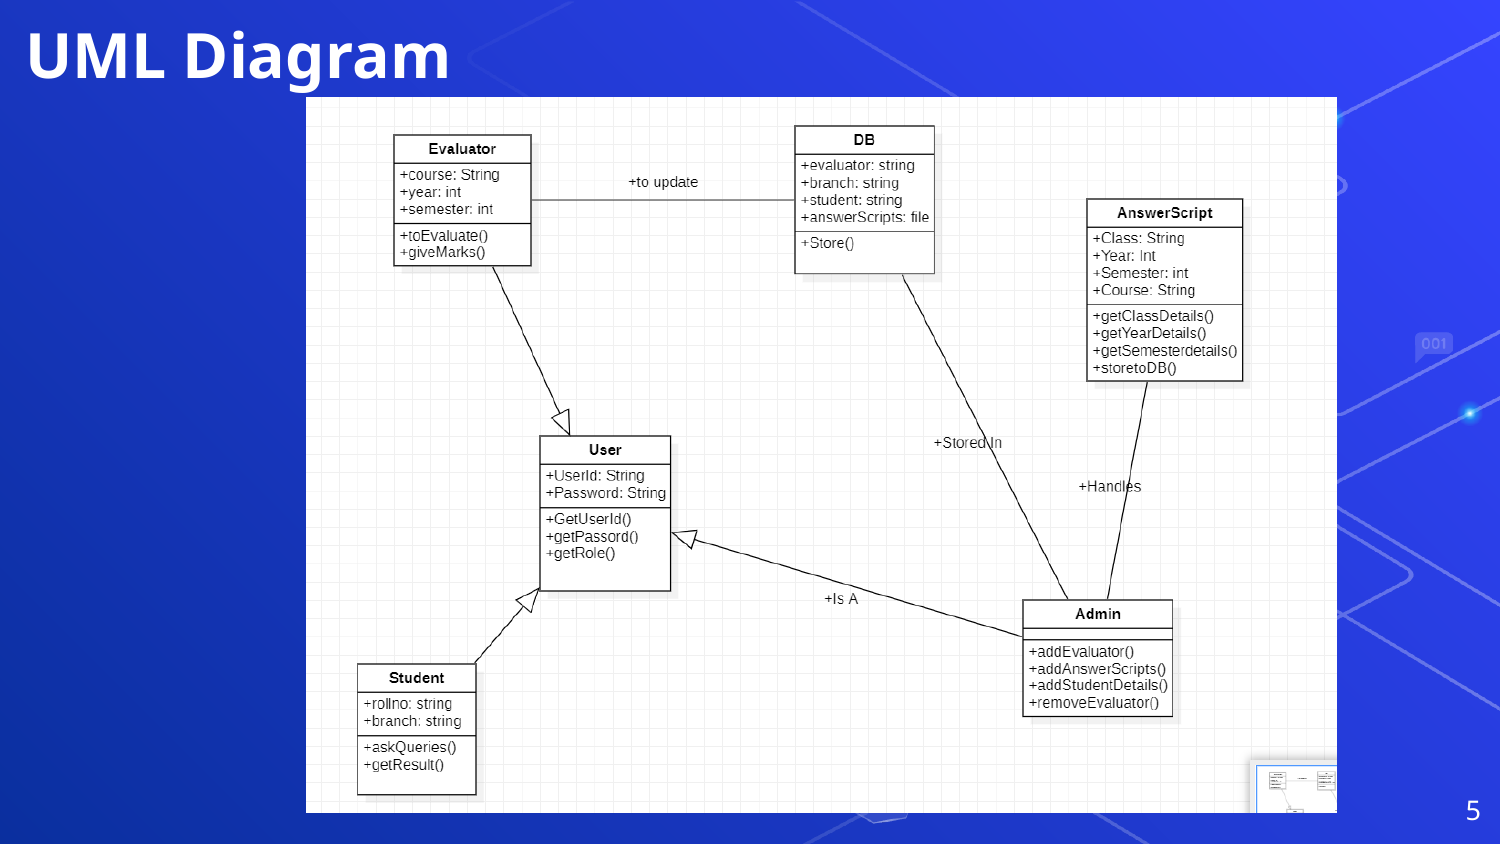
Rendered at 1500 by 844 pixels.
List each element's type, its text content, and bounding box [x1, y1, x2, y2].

picture [0, 0, 1500, 844]
text_box UML Diagram [25, 0, 1012, 91]
slide_number 5 [1391, 779, 1482, 844]
